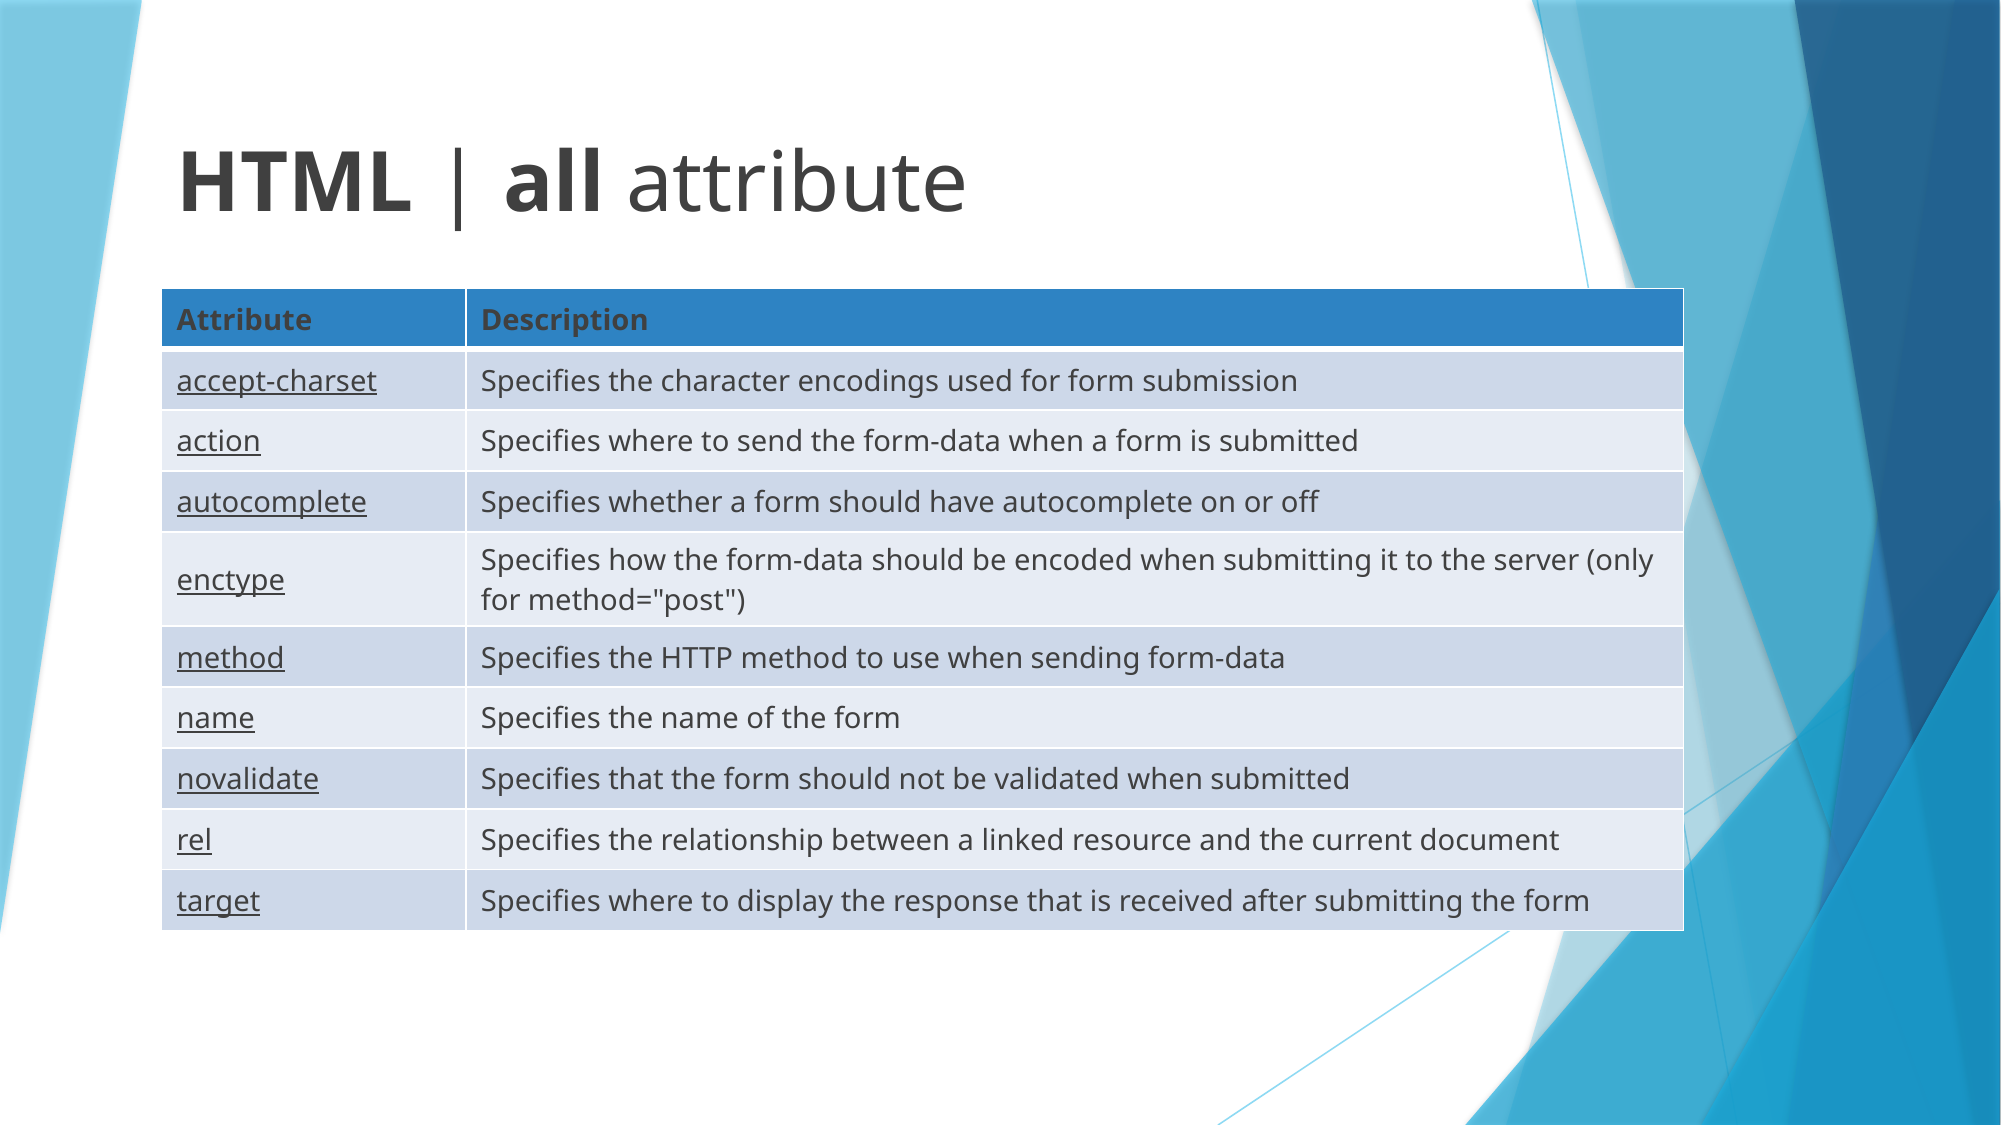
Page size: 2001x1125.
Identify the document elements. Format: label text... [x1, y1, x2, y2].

table_header Attribute [162, 289, 465, 346]
table_cell accept-charset [162, 352, 465, 409]
table_cell enctype [162, 533, 465, 625]
table_cell Specifies the HTTP method to use when sending form-data [467, 627, 1683, 686]
table_cell Specifies how the form-data should be encoded when submitting it to the server (only for method="post") [467, 533, 1683, 625]
text_box HTML | all attribute [161, 76, 1544, 236]
table_cell method [162, 627, 465, 686]
table_cell Specifies the character encodings used for form submission [467, 352, 1683, 409]
table_cell name [162, 688, 465, 747]
table_cell Specifies where to display the response that is received after submitting the form [467, 870, 1683, 930]
table_header Description [467, 289, 1683, 346]
table_cell rel [162, 810, 465, 869]
table_cell target [162, 870, 465, 930]
table_cell Specifies whether a form should have autocomplete on or off [467, 472, 1683, 531]
table_cell Specifies where to send the form-data when a form is submitted [467, 411, 1683, 470]
table_cell action [162, 411, 465, 470]
table_cell autocomplete [162, 472, 465, 531]
table_cell novalidate [162, 749, 465, 808]
table_cell Specifies the relationship between a linked resource and the current document [467, 810, 1683, 869]
table_cell Specifies that the form should not be validated when submitted [467, 749, 1683, 808]
table_cell Specifies the name of the form [467, 688, 1683, 747]
